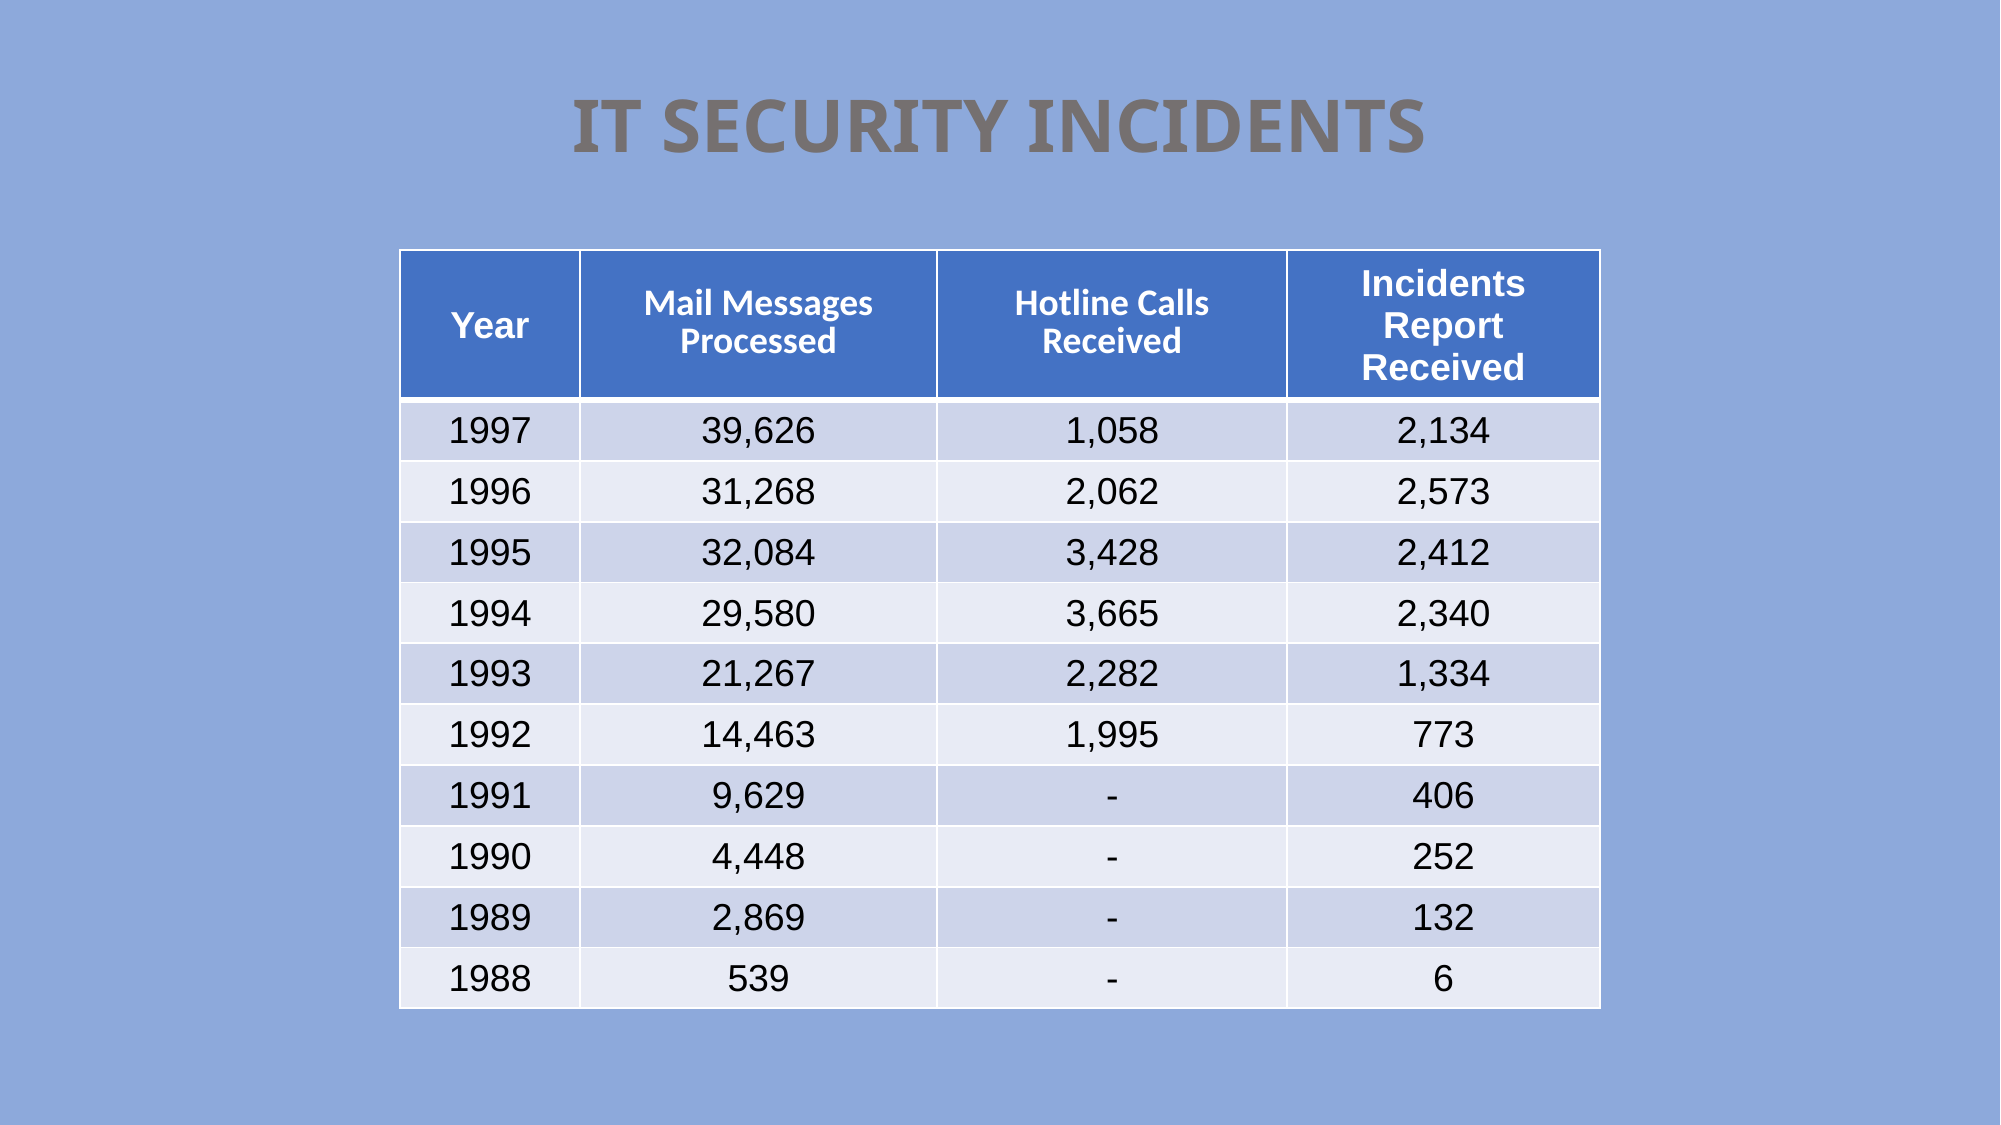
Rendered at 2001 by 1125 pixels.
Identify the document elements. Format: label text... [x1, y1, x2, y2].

table_cell 2,573 [1288, 462, 1599, 521]
table_cell 2,869 [581, 888, 936, 947]
table_cell 1,995 [938, 705, 1286, 764]
table_cell - [938, 766, 1286, 825]
table_cell 2,134 [1288, 403, 1599, 460]
table_cell 21,267 [581, 644, 936, 703]
table_header Mail Messages Processed [581, 251, 936, 397]
table_cell 1997 [401, 403, 579, 460]
table_cell 132 [1288, 888, 1599, 947]
text_box IT SECURITY INCIDENTS [275, 71, 1725, 175]
table_header Incidents Report Received [1288, 251, 1599, 397]
table_cell 14,463 [581, 705, 936, 764]
table_cell 773 [1288, 705, 1599, 764]
table_cell - [938, 888, 1286, 947]
table_cell 1988 [401, 948, 579, 1007]
table_header Hotline Calls Received [938, 251, 1286, 397]
table_cell 32,084 [581, 523, 936, 582]
table_cell 2,340 [1288, 583, 1599, 642]
table_cell 39,626 [581, 403, 936, 460]
table_cell 31,268 [581, 462, 936, 521]
table_cell 2,282 [938, 644, 1286, 703]
table_cell 406 [1288, 766, 1599, 825]
table_cell 1991 [401, 766, 579, 825]
table_cell 1996 [401, 462, 579, 521]
table_cell - [938, 827, 1286, 886]
table_cell 6 [1288, 948, 1599, 1007]
table_cell 29,580 [581, 583, 936, 642]
table_cell 1,058 [938, 403, 1286, 460]
table_cell 1993 [401, 644, 579, 703]
table_cell 1992 [401, 705, 579, 764]
table_cell 252 [1288, 827, 1599, 886]
table_cell 4,448 [581, 827, 936, 886]
table_cell 1994 [401, 583, 579, 642]
table_cell 539 [581, 948, 936, 1007]
table_cell 3,665 [938, 583, 1286, 642]
table_cell 1,334 [1288, 644, 1599, 703]
table_cell 1989 [401, 888, 579, 947]
table_cell 1990 [401, 827, 579, 886]
table_cell 1995 [401, 523, 579, 582]
table_cell 2,062 [938, 462, 1286, 521]
table_cell 2,412 [1288, 523, 1599, 582]
table_header Year [401, 251, 579, 397]
table_cell - [938, 948, 1286, 1007]
table_cell 9,629 [581, 766, 936, 825]
table_cell 3,428 [938, 523, 1286, 582]
